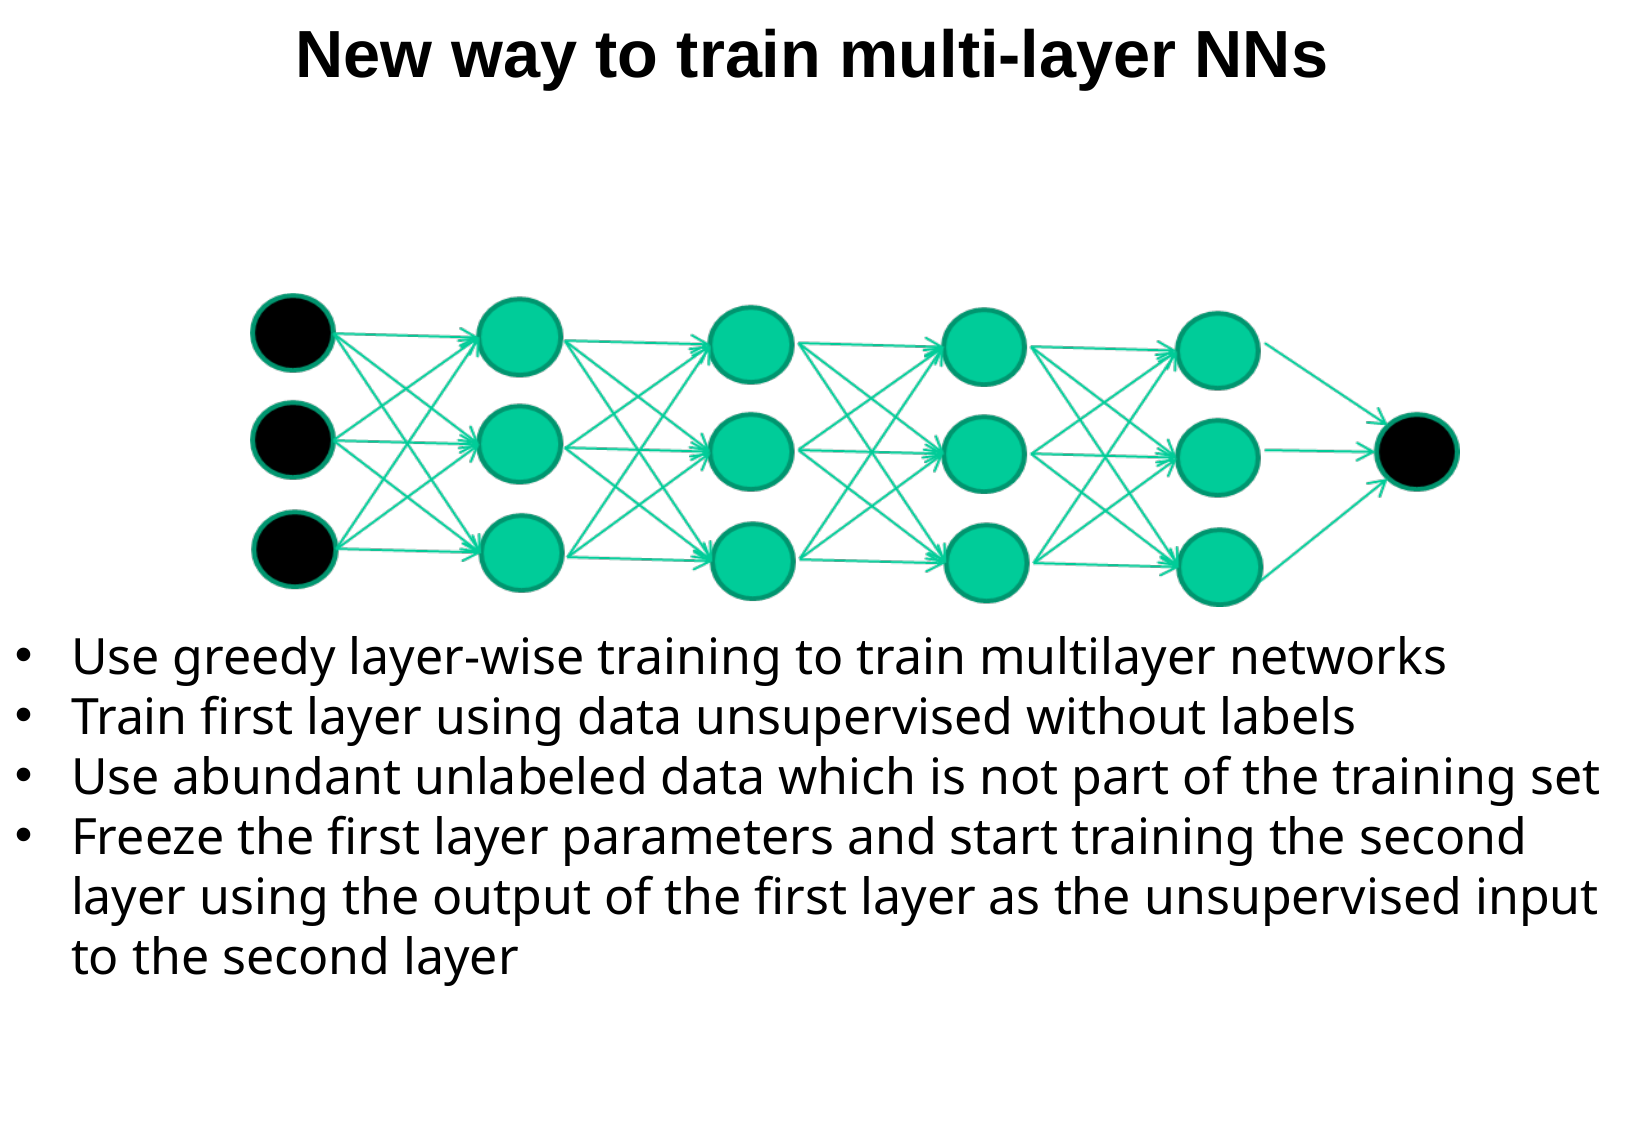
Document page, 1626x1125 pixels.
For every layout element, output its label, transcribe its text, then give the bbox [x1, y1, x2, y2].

text_box Use greedy layer-wise training to train multilayer networks Train first layer using data unsupervised without labels Use abundant unlabeled data which is not part of the training set Freeze the first layer parameters and start training the second layer using the output of the first layer as the unsupervised input to the second layer [0, 616, 1625, 992]
picture [250, 293, 1461, 607]
text_box New way to train multi-layer NNs [81, 1, 1544, 100]
